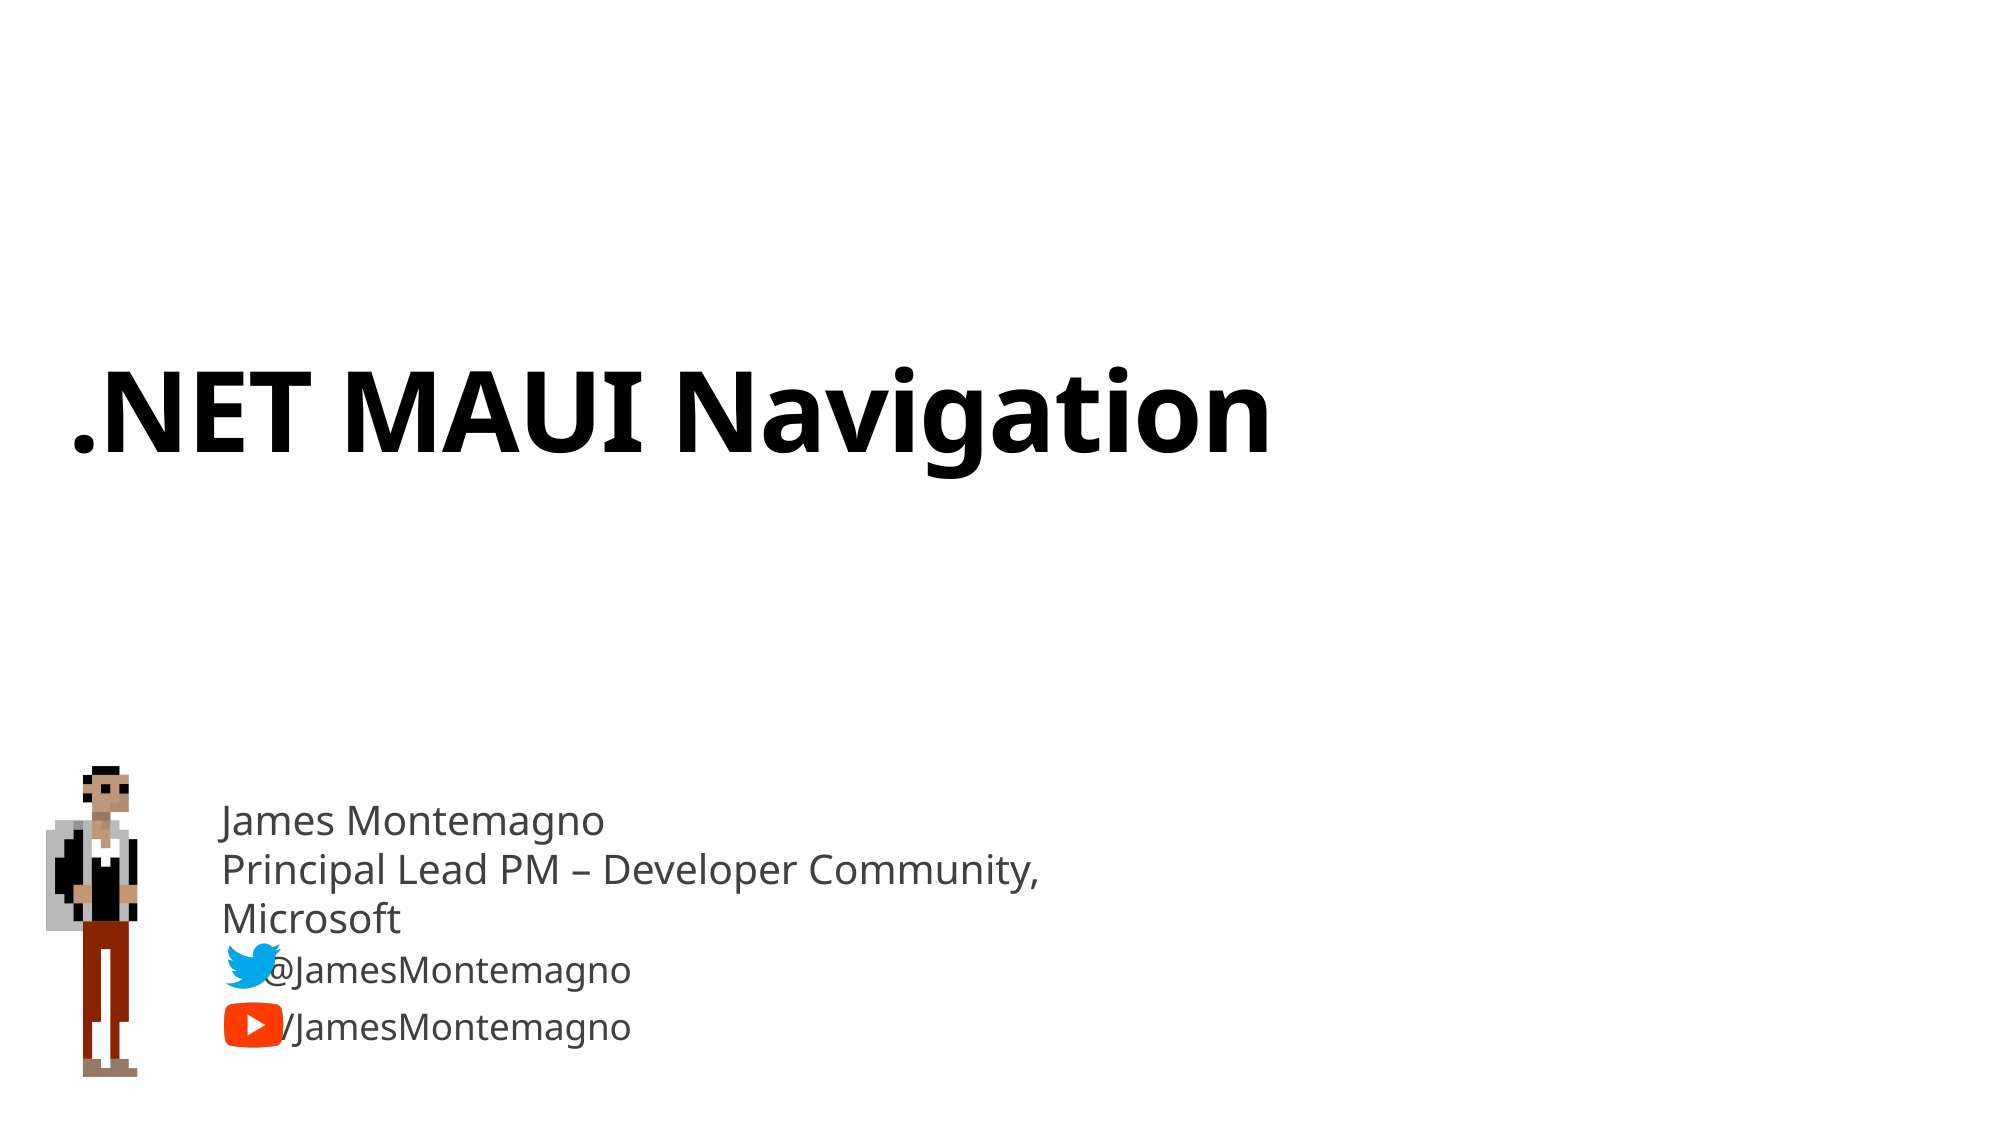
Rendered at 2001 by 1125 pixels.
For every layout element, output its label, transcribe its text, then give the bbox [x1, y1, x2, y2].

text_box James Montemagno Principal Lead PM – Developer Community, Microsoft [218, 791, 1197, 945]
text_box @JamesMontemagno /JamesMontemagno [246, 925, 647, 1056]
picture [217, 939, 289, 1061]
title .NET MAUI Navigation [44, 340, 1956, 636]
picture [45, 766, 138, 1077]
